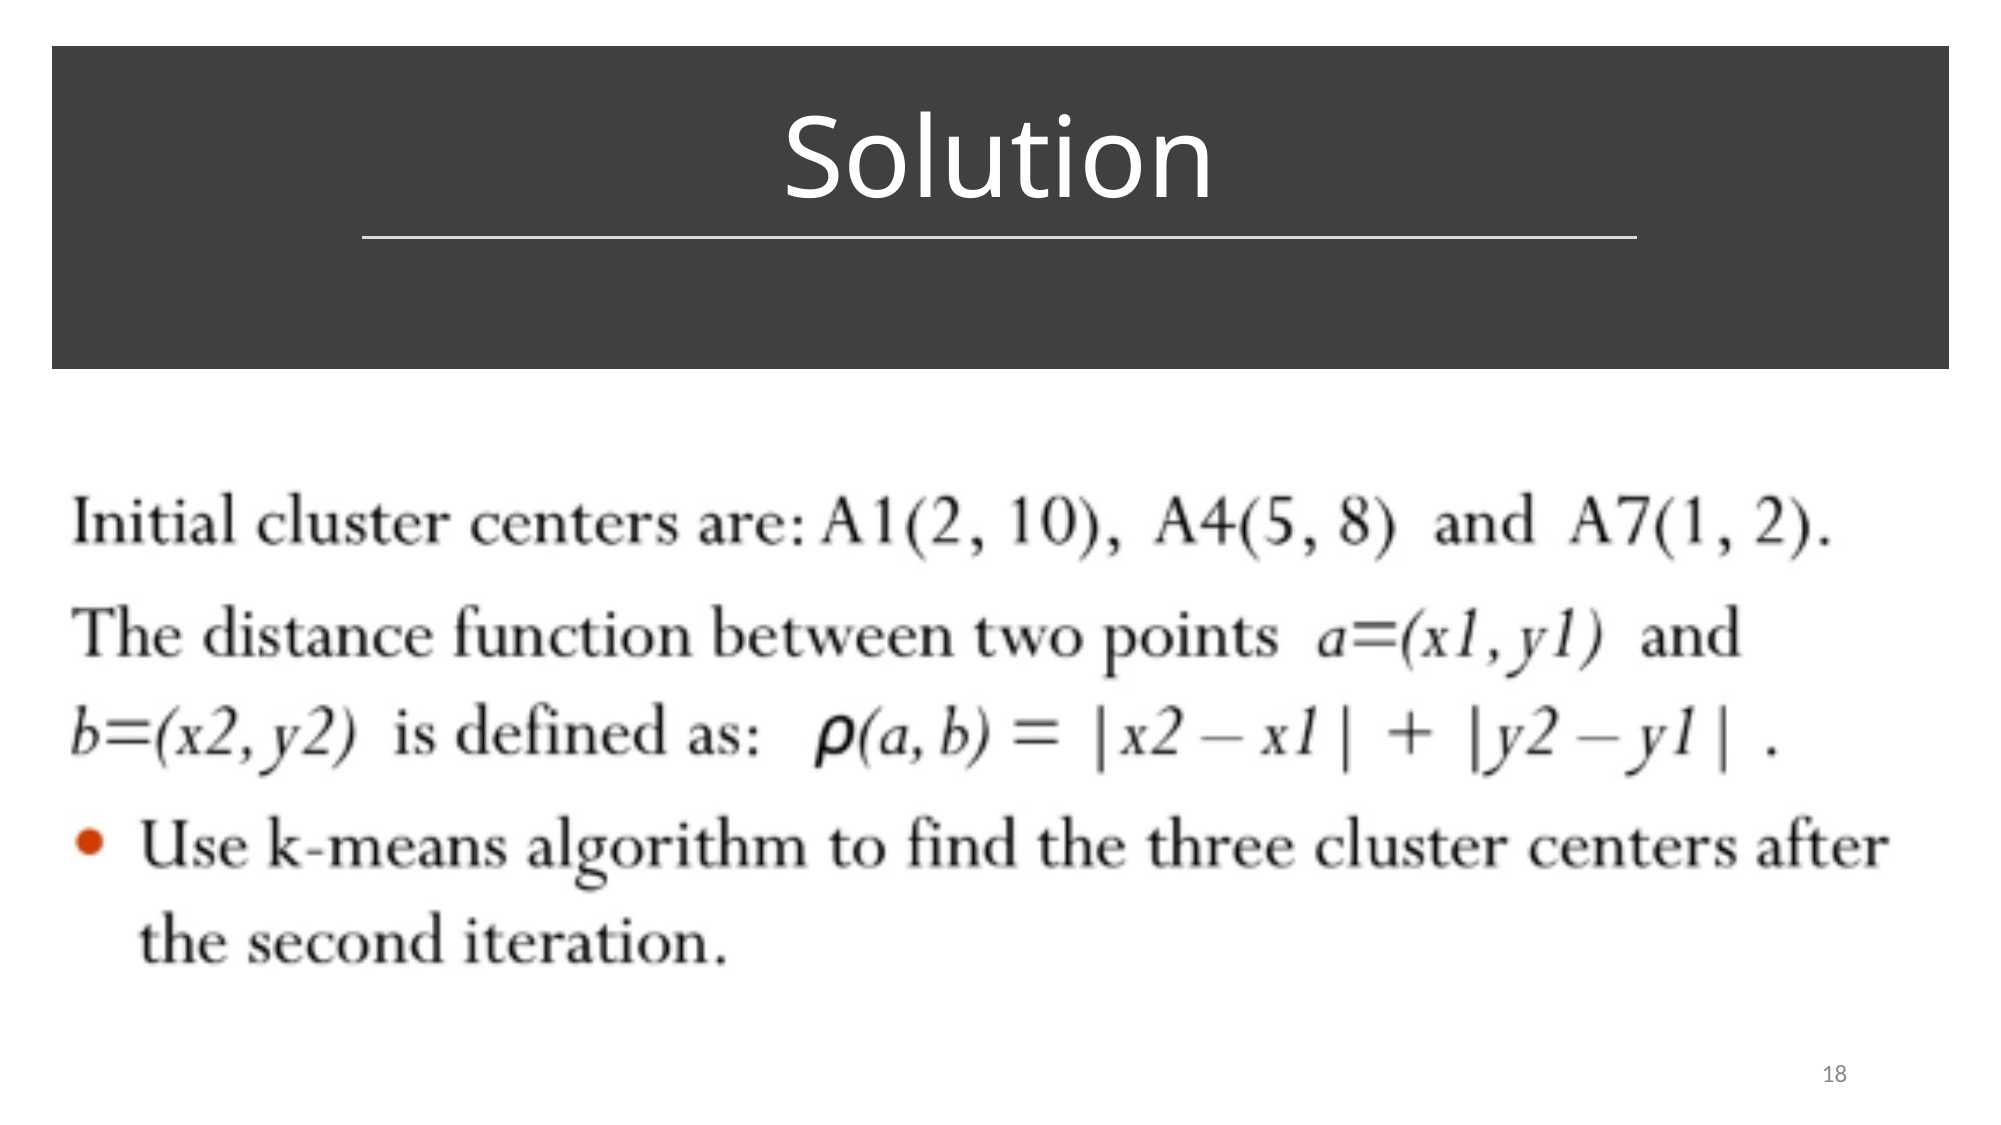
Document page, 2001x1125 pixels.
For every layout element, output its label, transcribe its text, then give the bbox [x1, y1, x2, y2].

text_box [61, 55, 1939, 360]
title Solution [86, 76, 1914, 230]
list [52, 463, 1939, 1016]
slide_number 18 [1412, 1042, 1863, 1103]
